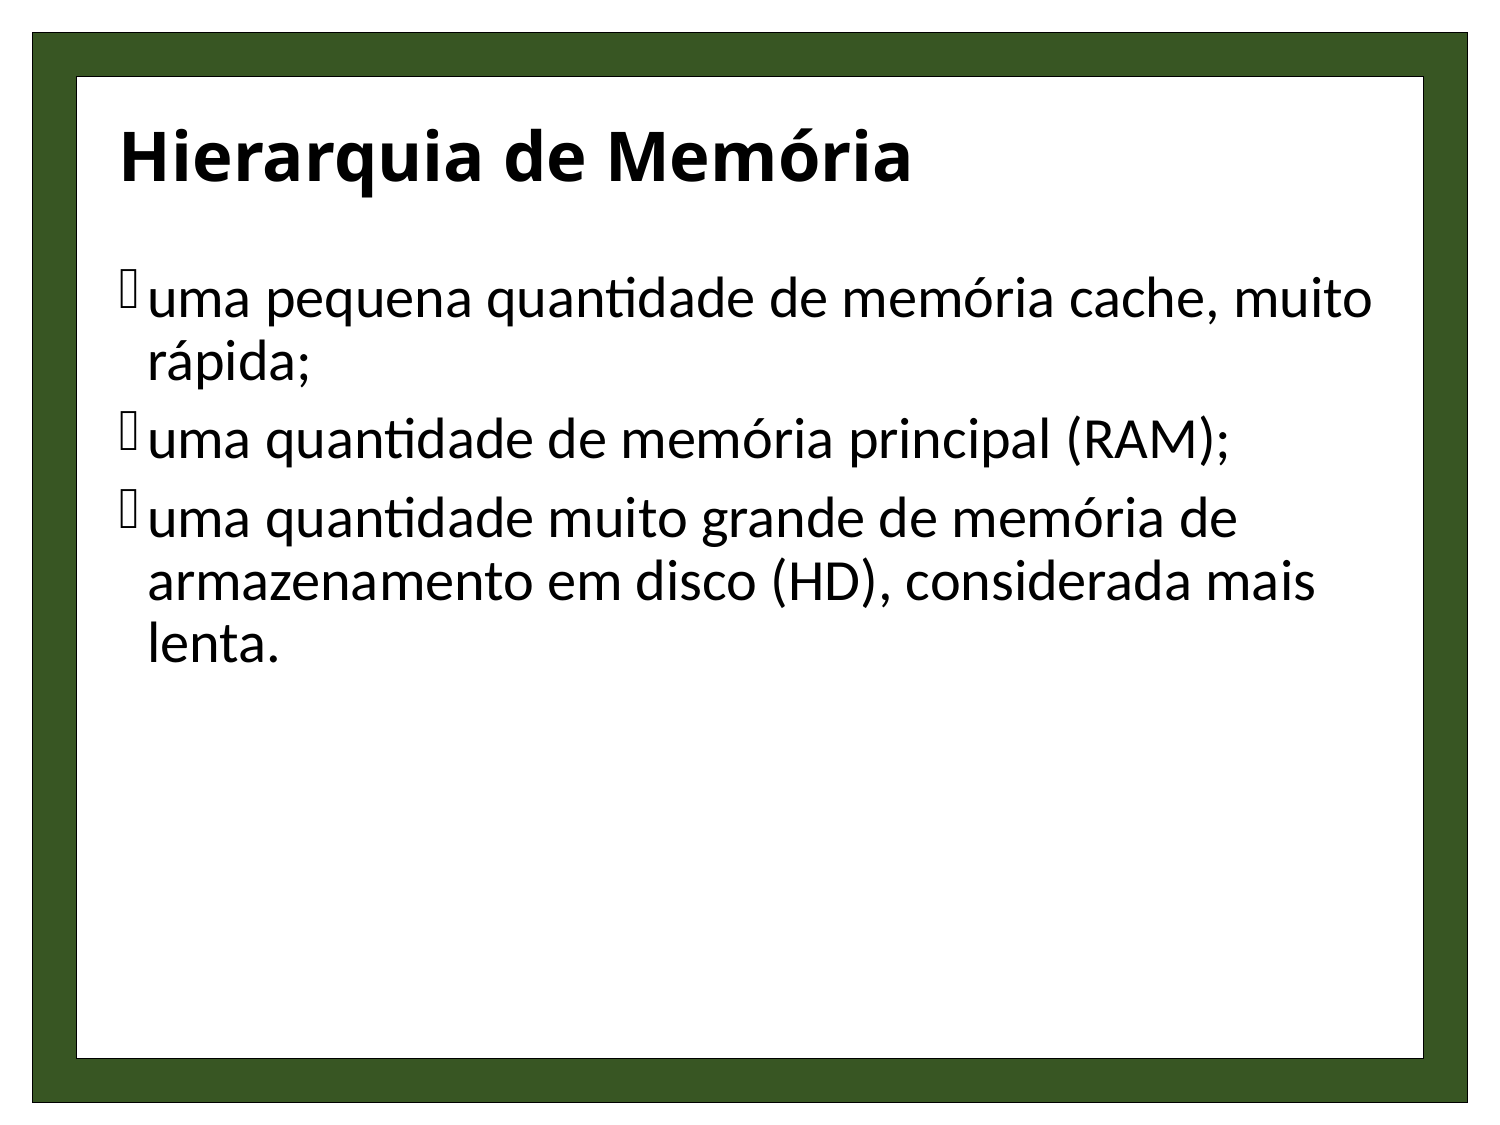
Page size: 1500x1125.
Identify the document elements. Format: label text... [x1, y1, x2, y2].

title Hierarquia de Memória [103, 80, 1398, 238]
list uma pequena quantidade de memória cache, muito rápida; uma quantidade de memória principal (RAM); uma quantidade muito grande de memória de armazenamento em disco (HD), considerada mais lenta. [103, 259, 1398, 1014]
